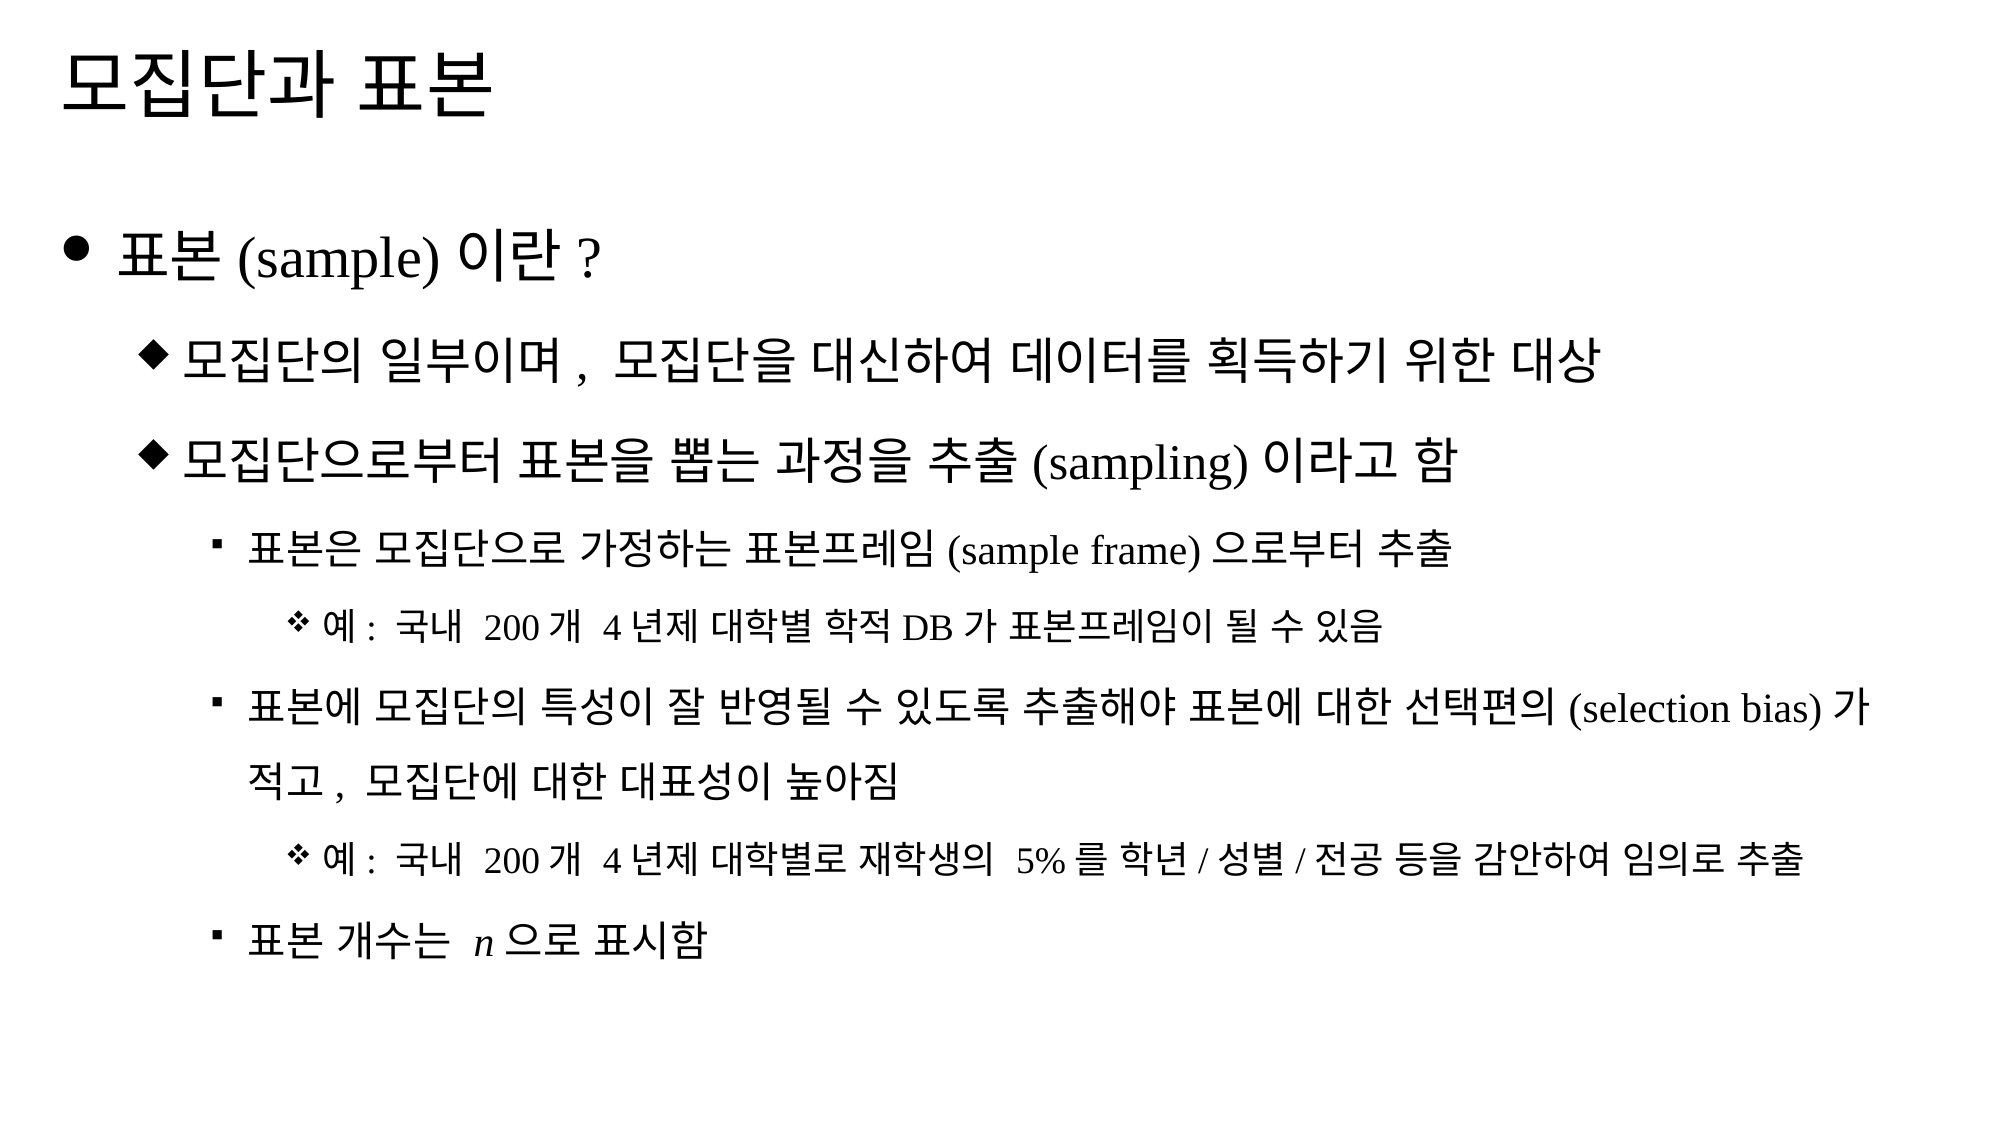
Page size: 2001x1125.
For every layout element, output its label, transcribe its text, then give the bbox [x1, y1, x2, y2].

text_box 표본(sample)이란? 모집단의 일부이며, 모집단을 대신하여 데이터를 획득하기 위한 대상 모집단으로부터 표본을 뽑는 과정을 추출(sampling)이라고 함 표본은 모집단으로 가정하는 표본프레임(sample frame)으로부터 추출 예: 국내 200개 4년제 대학별 학적DB가 표본프레임이 될 수 있음 표본에 모집단의 특성이 잘 반영될 수 있도록 추출해야 표본에 대한 선택편의(selection bias)가 적고, 모집단에 대한 대표성이 높아짐 예: 국내 200개 4년제 대학별로 재학생의 5%를 학년/성별/전공 등을 감안하여 임의로 추출 표본 개수는 n으로 표시함 [45, 177, 1934, 1107]
title 모집단과 표본 [45, 0, 1652, 177]
